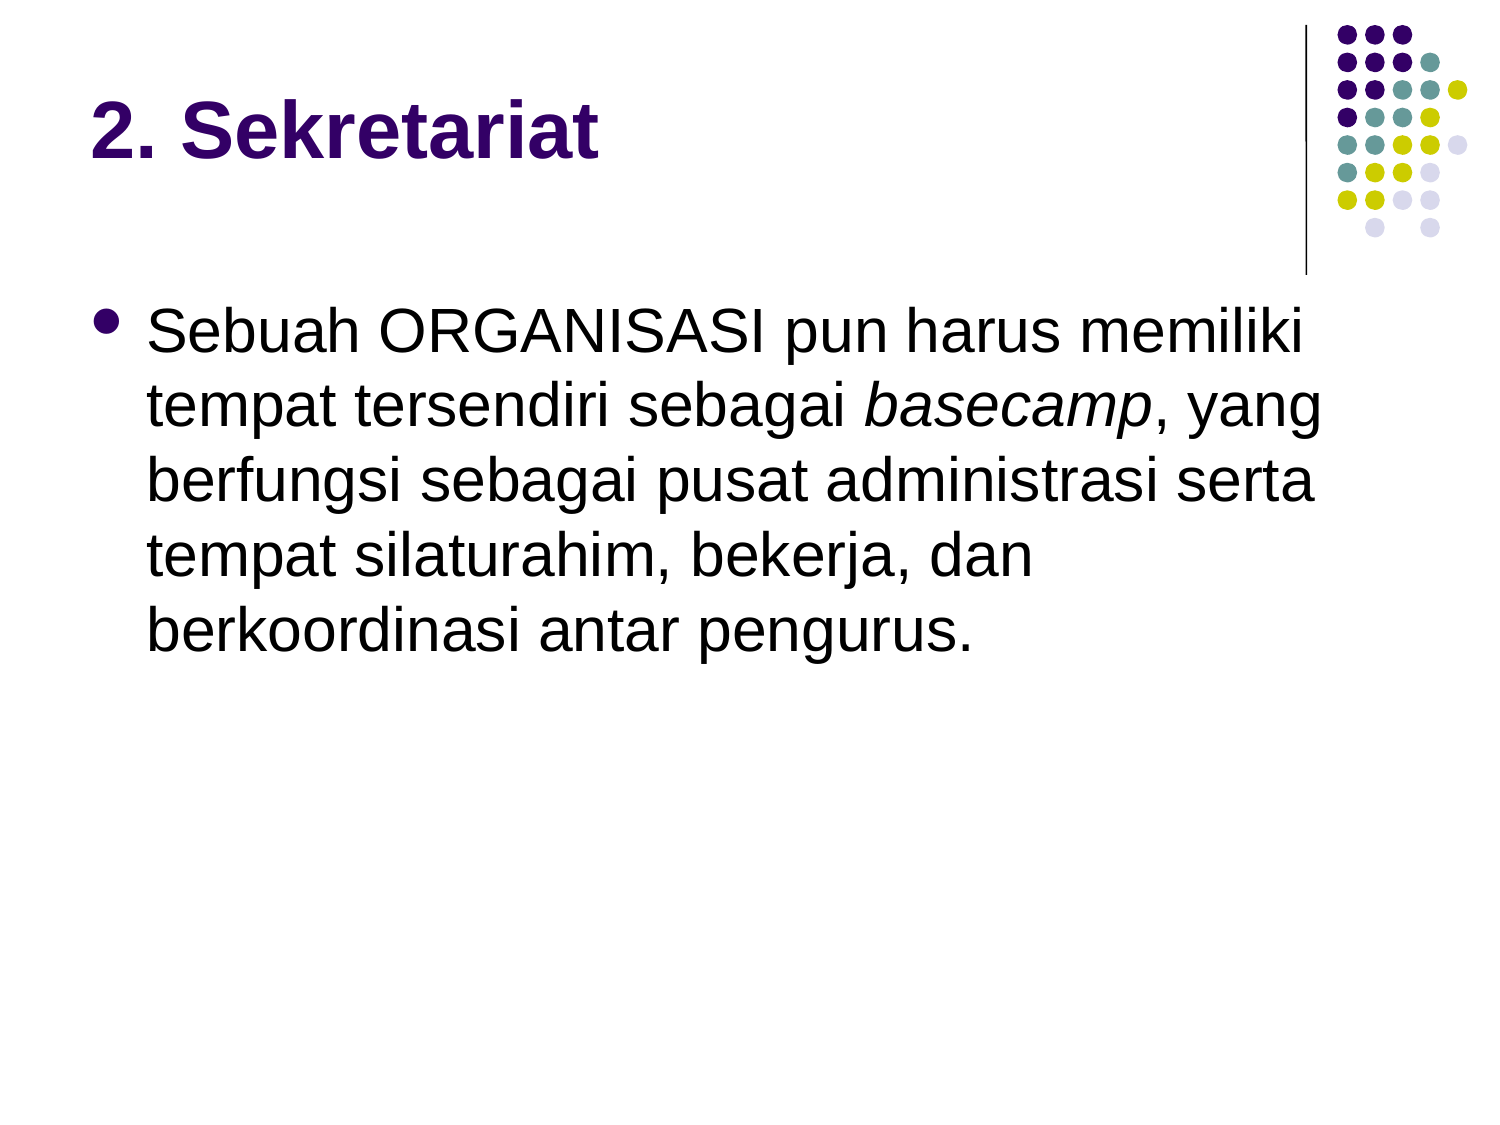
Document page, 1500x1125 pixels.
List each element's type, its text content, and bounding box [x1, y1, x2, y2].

title 2. Sekretariat [75, 20, 1313, 233]
list Sebuah ORGANISASI pun harus memiliki tempat tersendiri sebagai basecamp, yang berfungsi sebagai pusat administrasi serta tempat silaturahim, bekerja, dan berkoordinasi antar pengurus. [75, 282, 1425, 1006]
